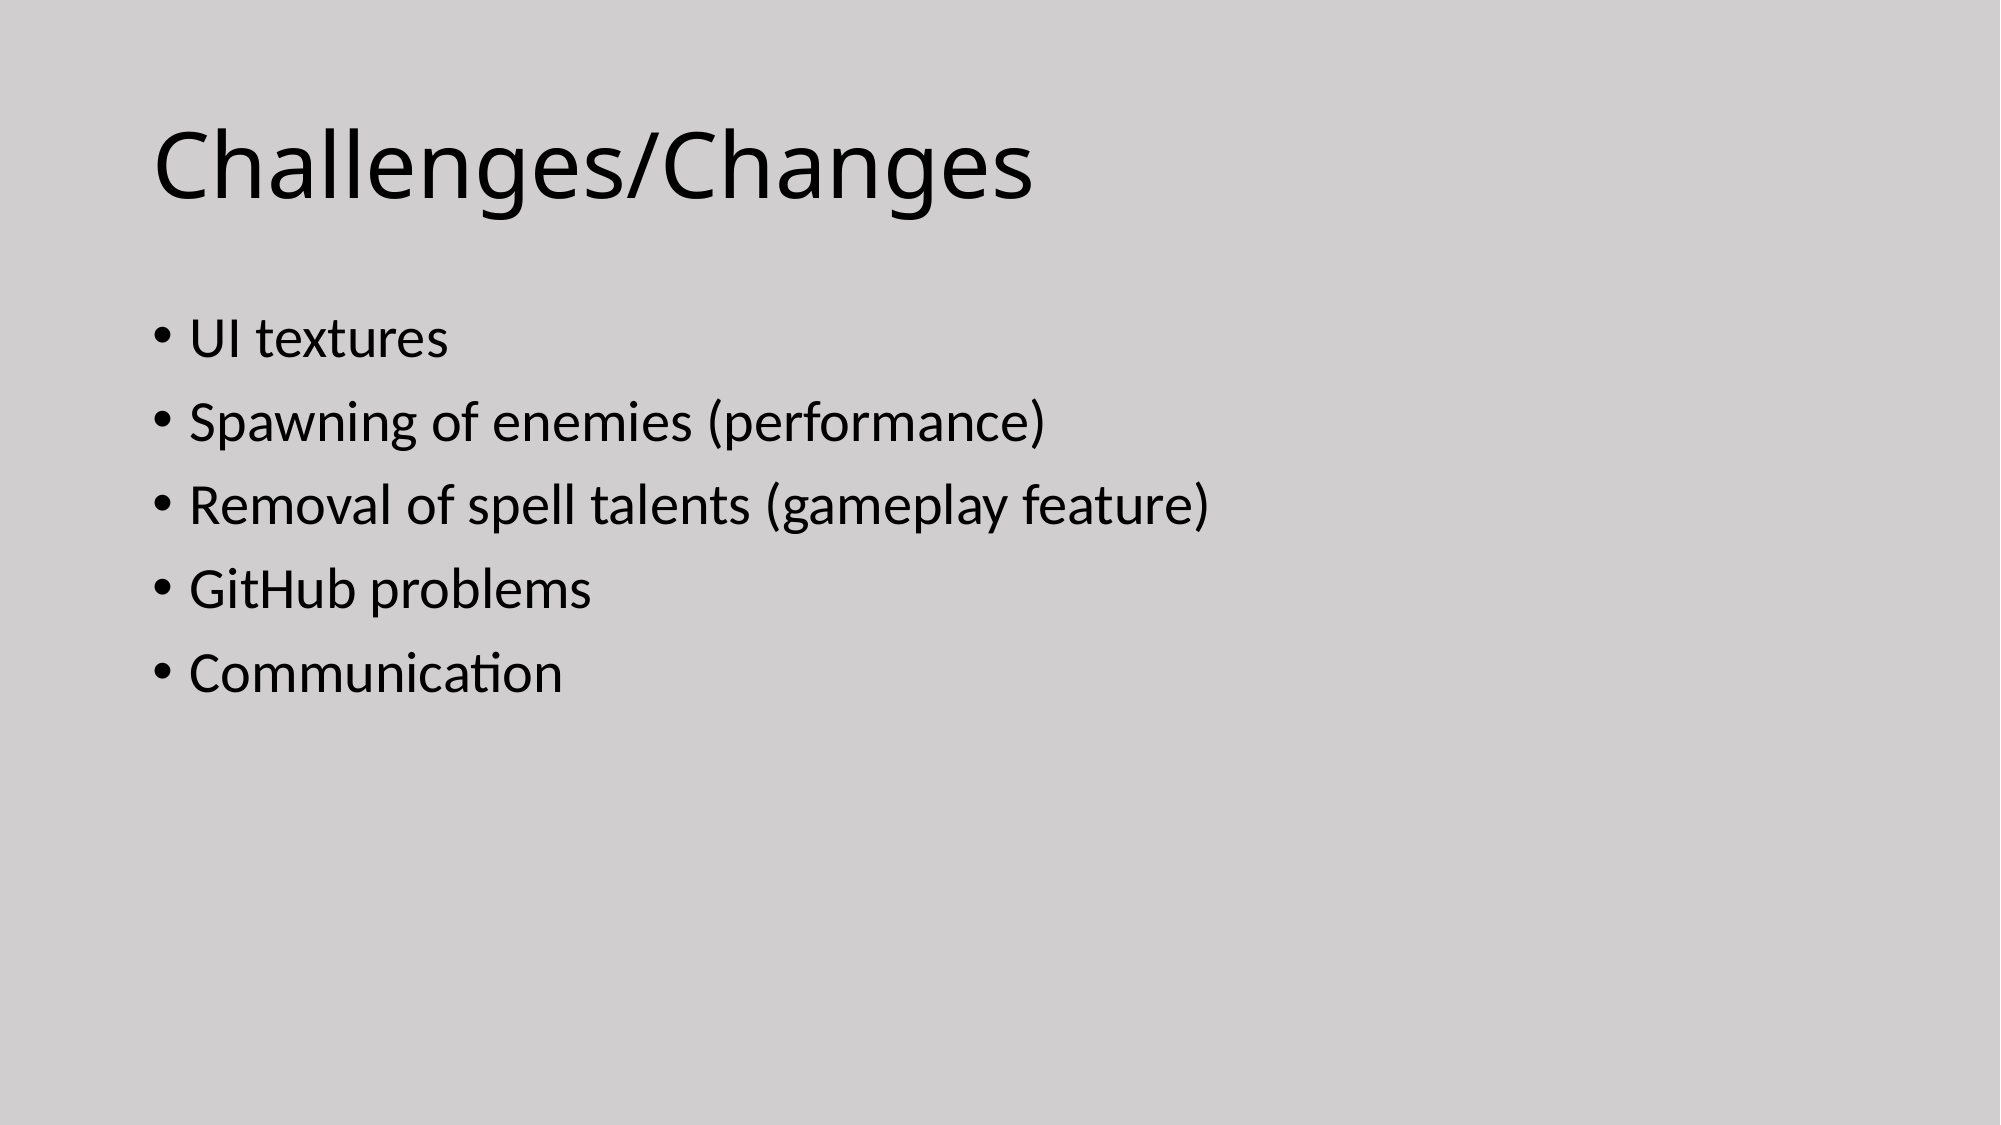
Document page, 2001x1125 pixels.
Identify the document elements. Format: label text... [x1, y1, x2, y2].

list UI textures Spawning of enemies (performance) Removal of spell talents (gameplay feature) GitHub problems Communication [137, 299, 1863, 1014]
title Challenges/Changes [137, 59, 1863, 278]
